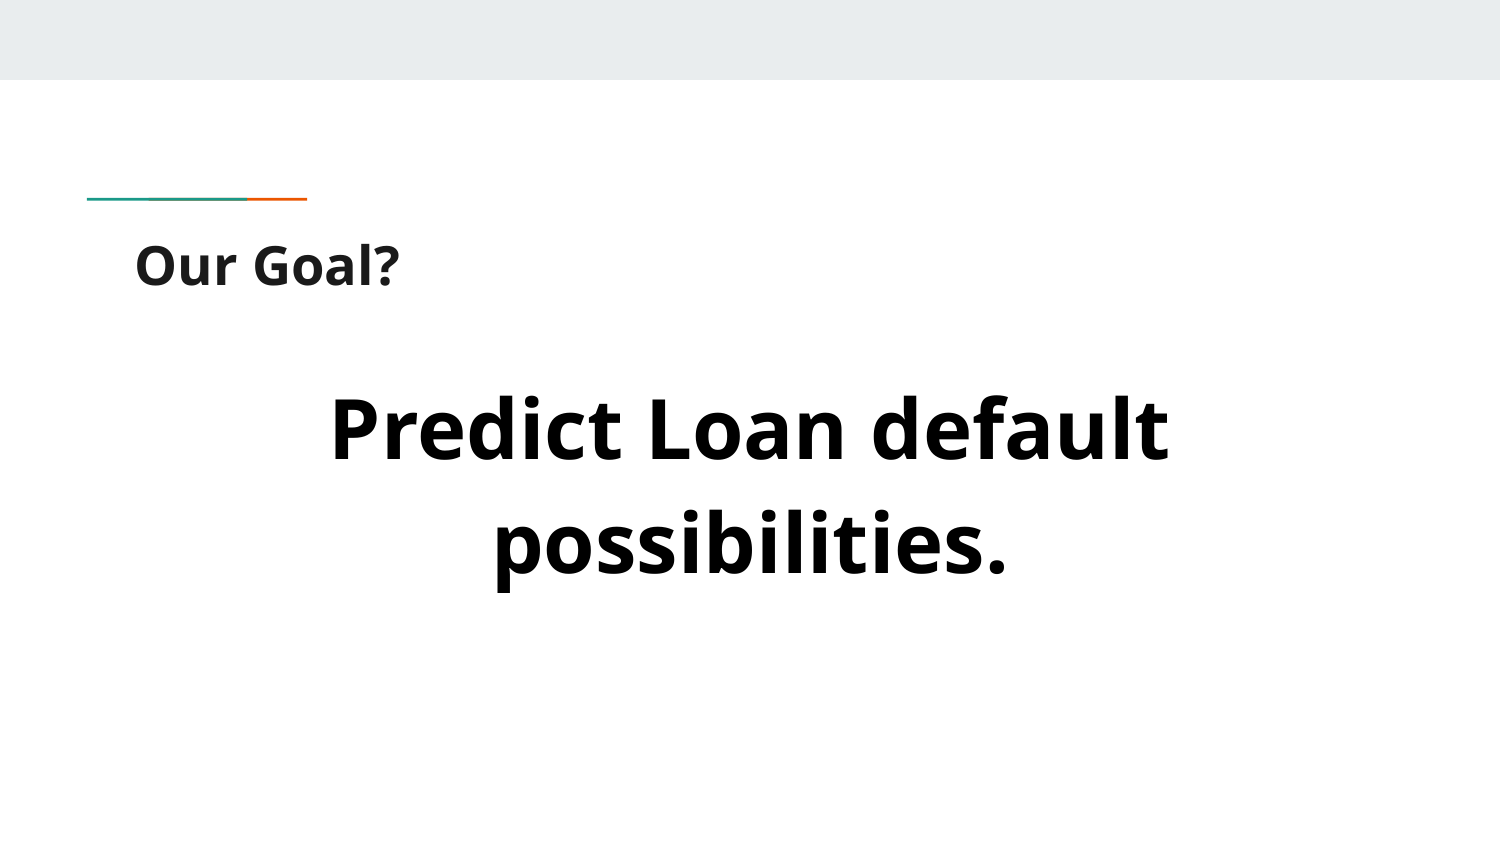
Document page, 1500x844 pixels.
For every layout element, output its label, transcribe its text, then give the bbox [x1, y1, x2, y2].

title Our Goal? [119, 216, 1381, 305]
list Predict Loan default possibilities. [119, 345, 1381, 505]
